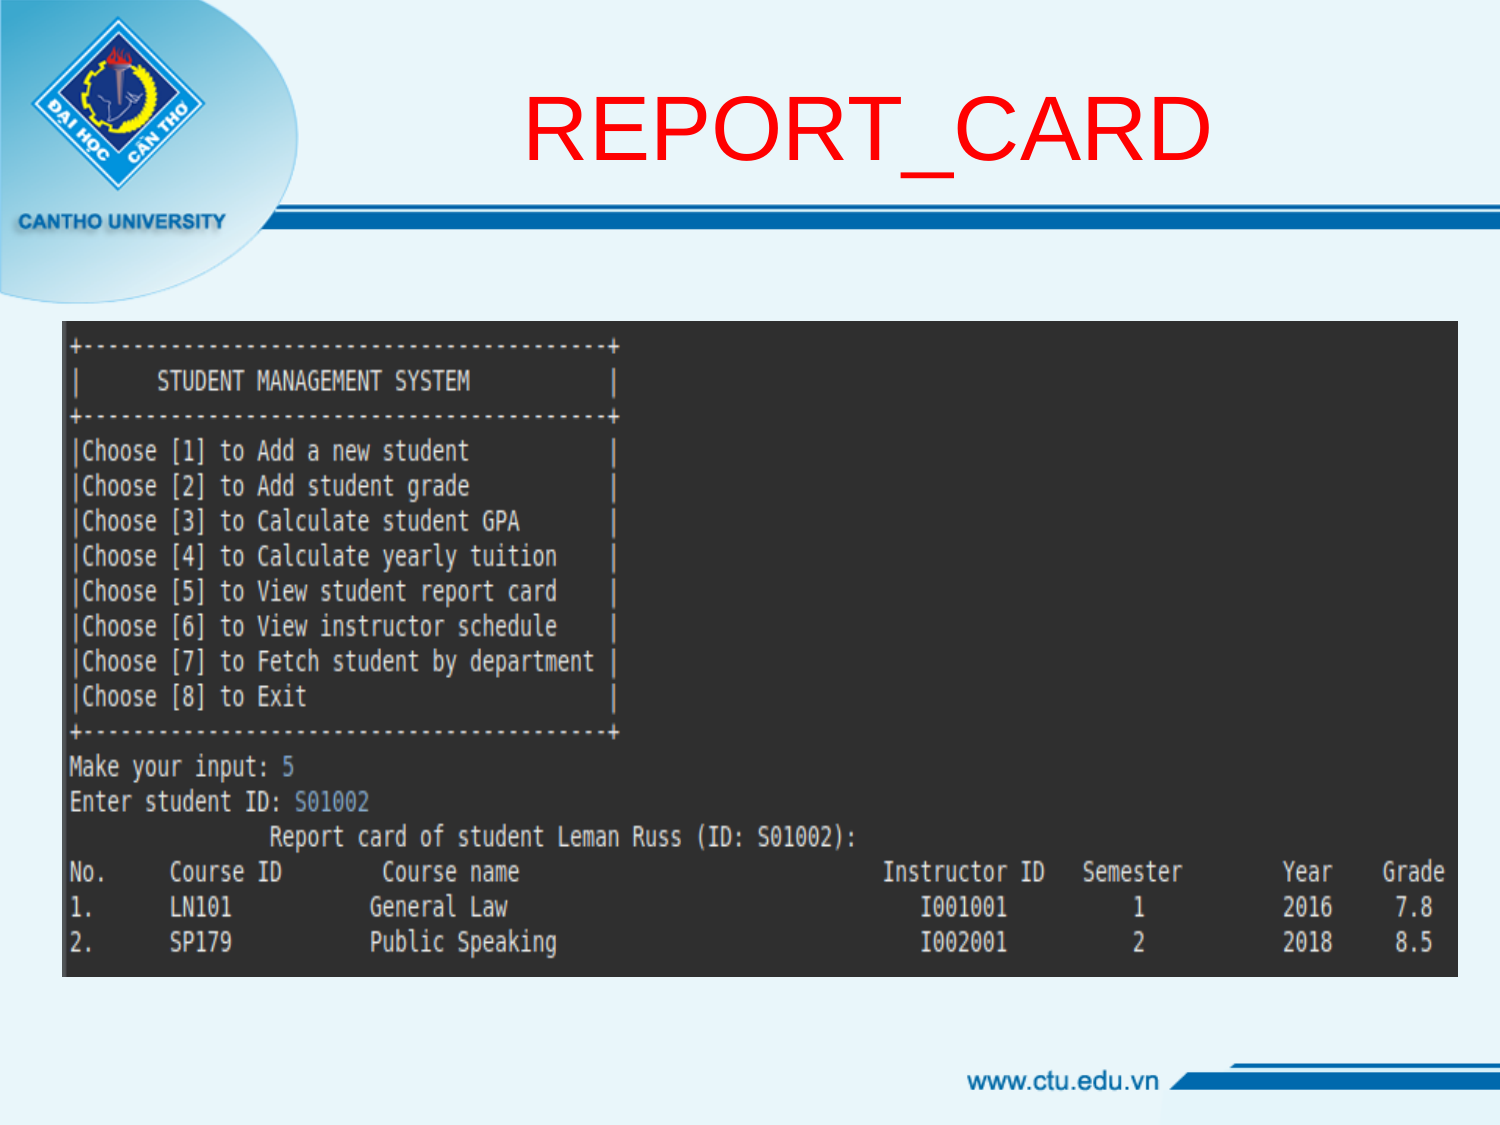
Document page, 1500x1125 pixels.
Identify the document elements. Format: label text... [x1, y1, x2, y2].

title REPORT_CARD [287, 46, 1450, 202]
picture [0, 0, 1500, 1125]
